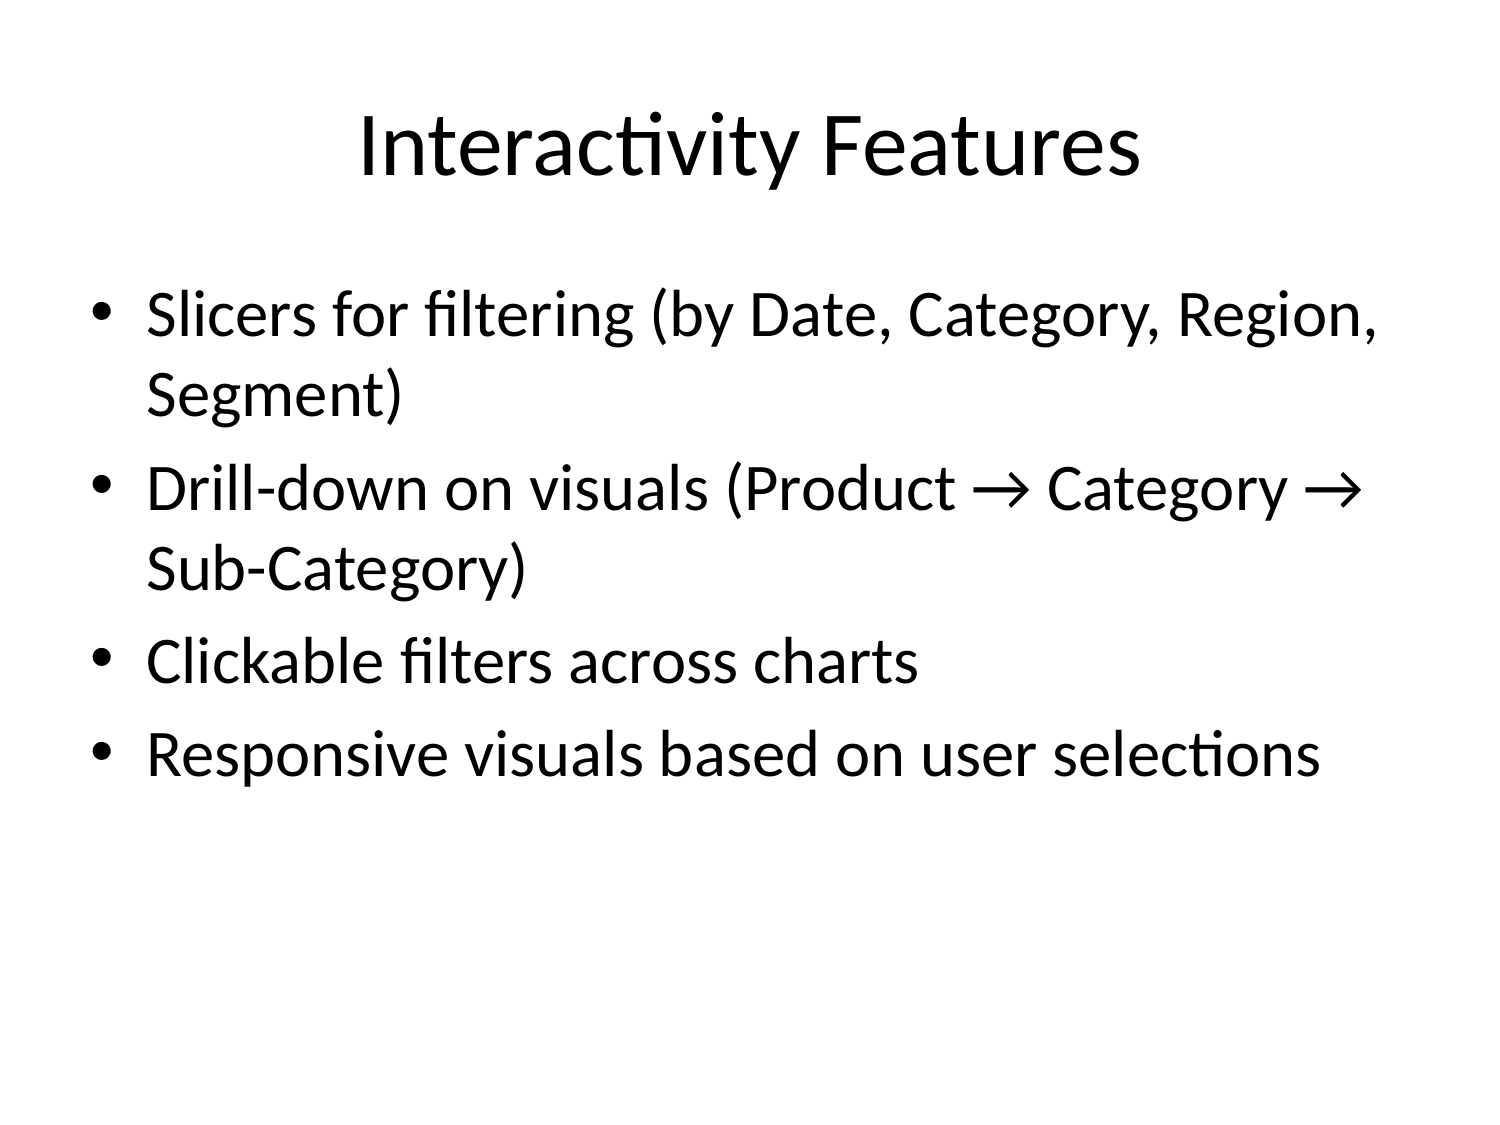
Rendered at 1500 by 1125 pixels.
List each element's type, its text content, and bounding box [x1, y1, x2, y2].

list Slicers for filtering (by Date, Category, Region, Segment) Drill-down on visuals (Product → Category → Sub-Category) Clickable filters across charts Responsive visuals based on user selections [75, 262, 1425, 1005]
title Interactivity Features [75, 45, 1425, 233]
